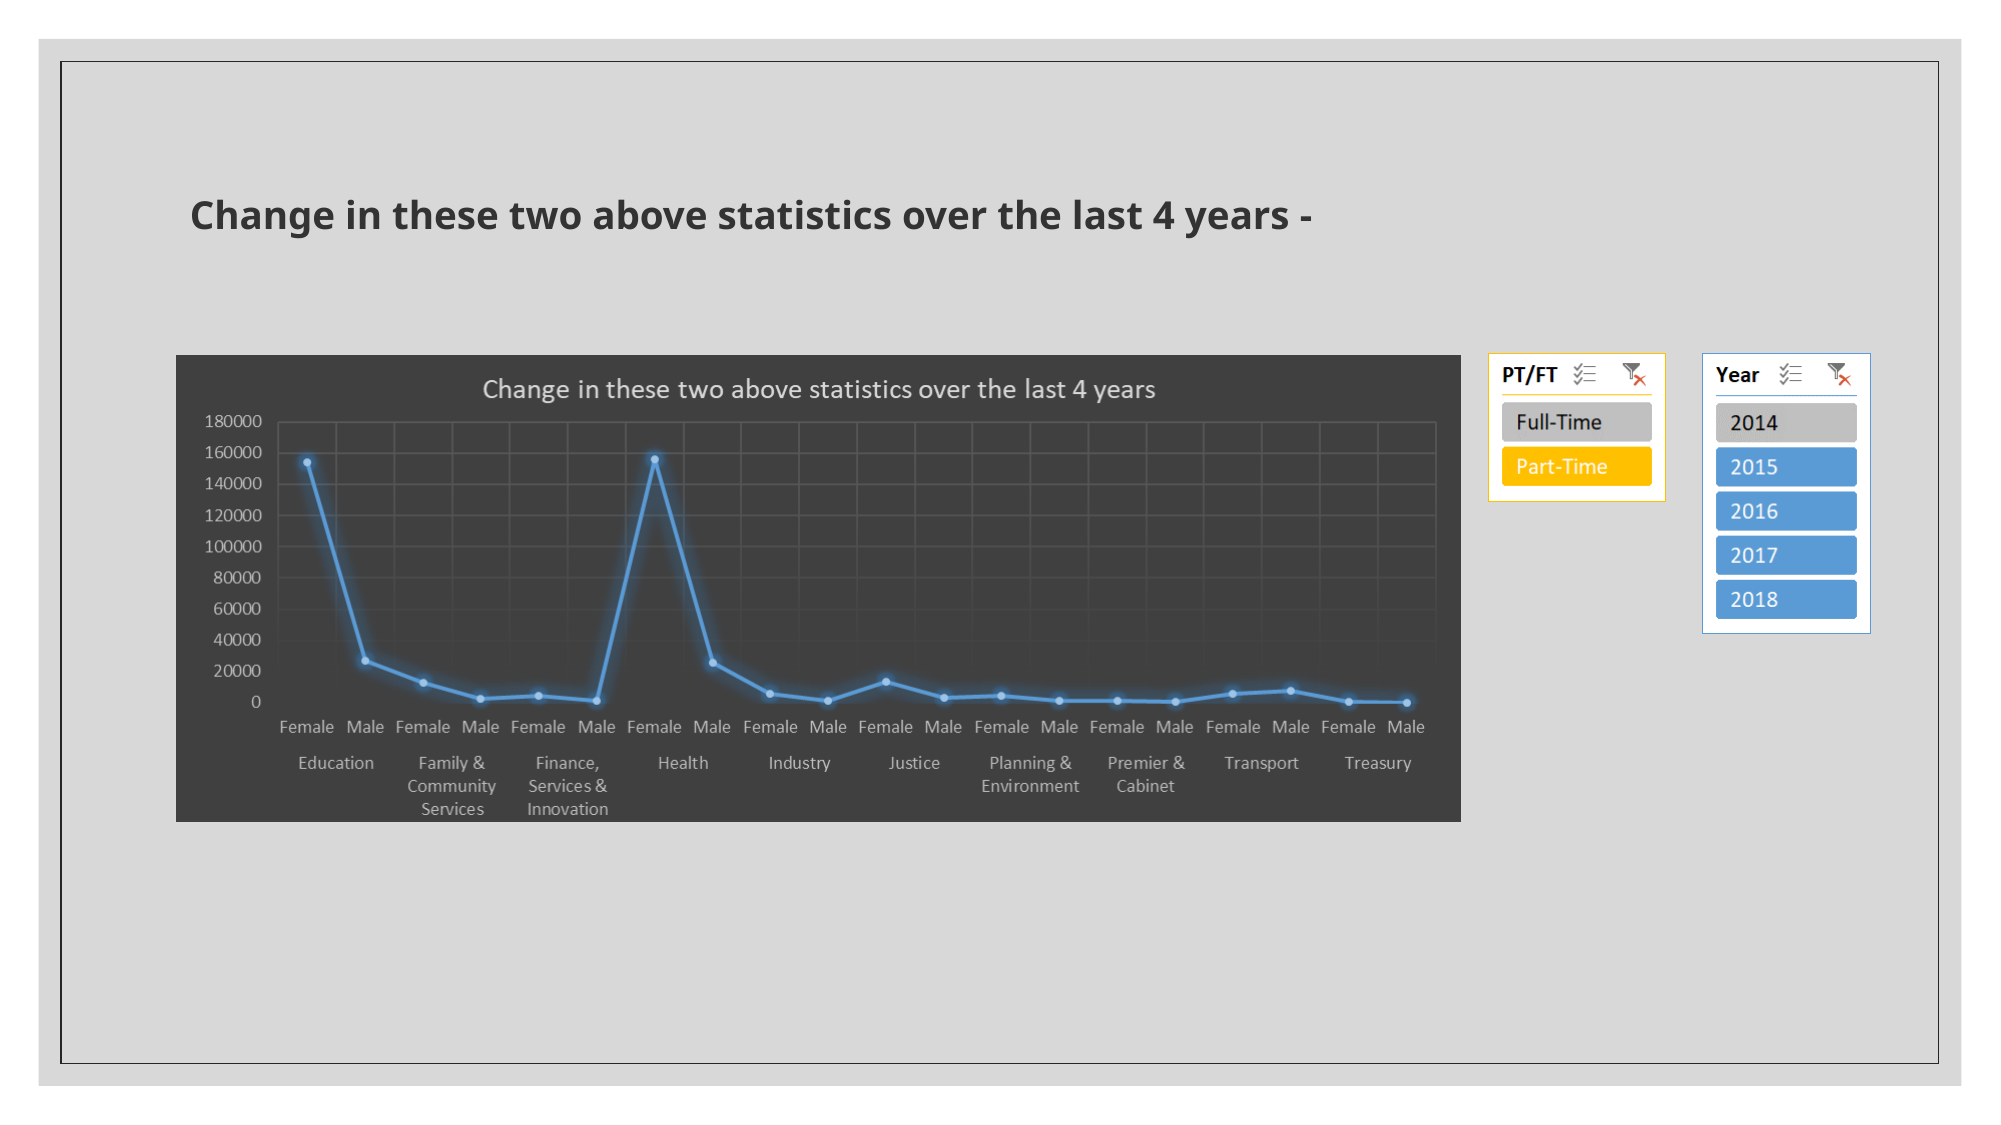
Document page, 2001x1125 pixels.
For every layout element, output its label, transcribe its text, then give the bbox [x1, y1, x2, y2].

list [174, 353, 1463, 824]
picture [1488, 353, 1666, 502]
title Change in these two above statistics over the last 4 years - [174, 105, 1825, 331]
picture [1702, 353, 1871, 634]
